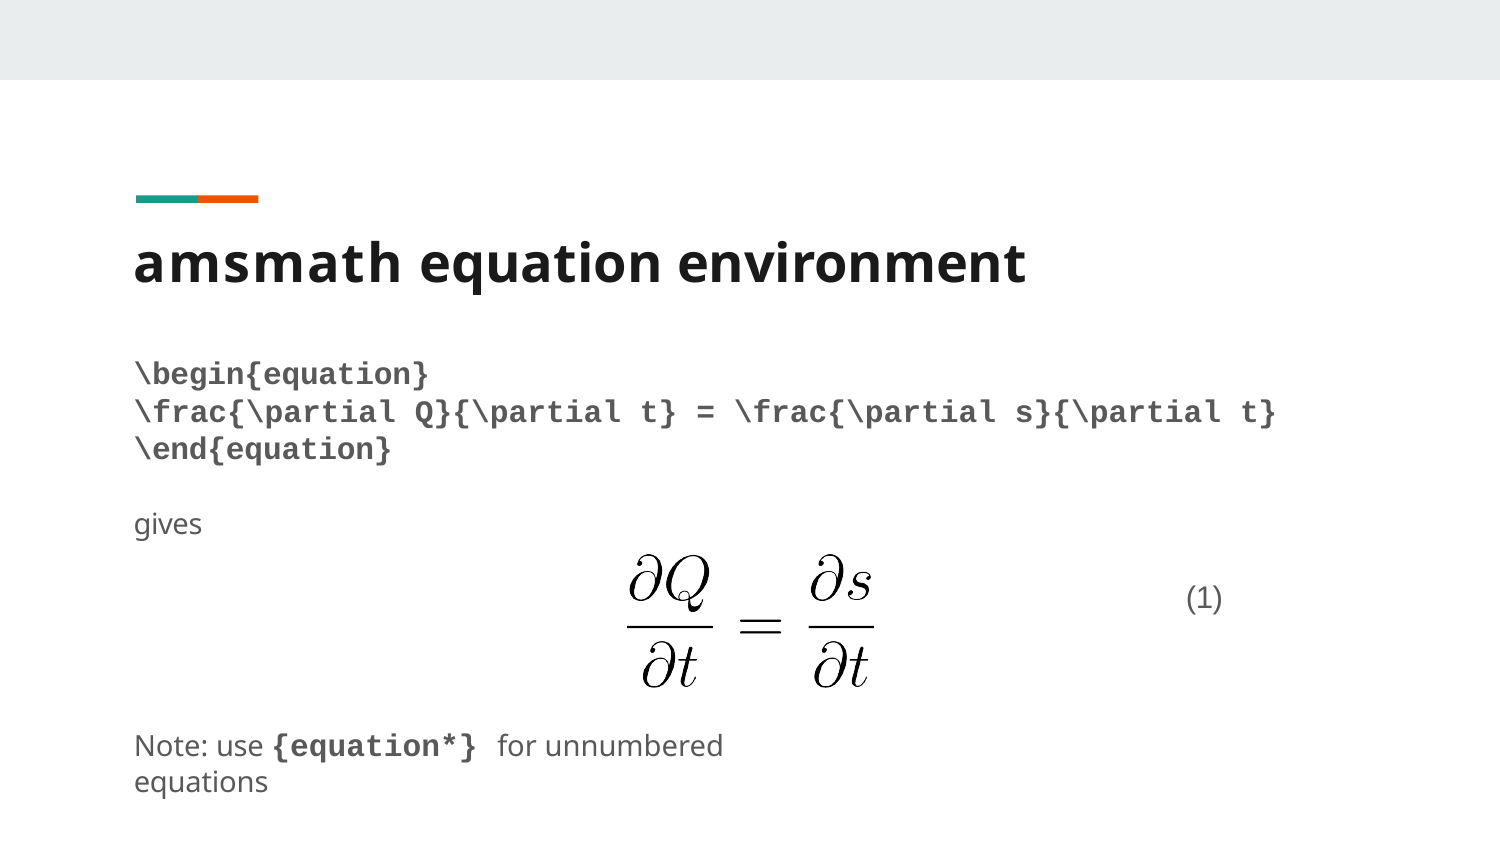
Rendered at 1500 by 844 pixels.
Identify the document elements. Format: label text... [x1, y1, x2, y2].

text_box Note: use {equation*} for unnumbered equations [131, 723, 828, 799]
text_box \begin{equation} \frac{\partial Q}{\partial t} = \frac{\partial s}{\partial t} \end{equation} gives (1) [131, 351, 1280, 615]
title amsmath equation environment [131, 225, 1369, 369]
picture [626, 554, 874, 688]
